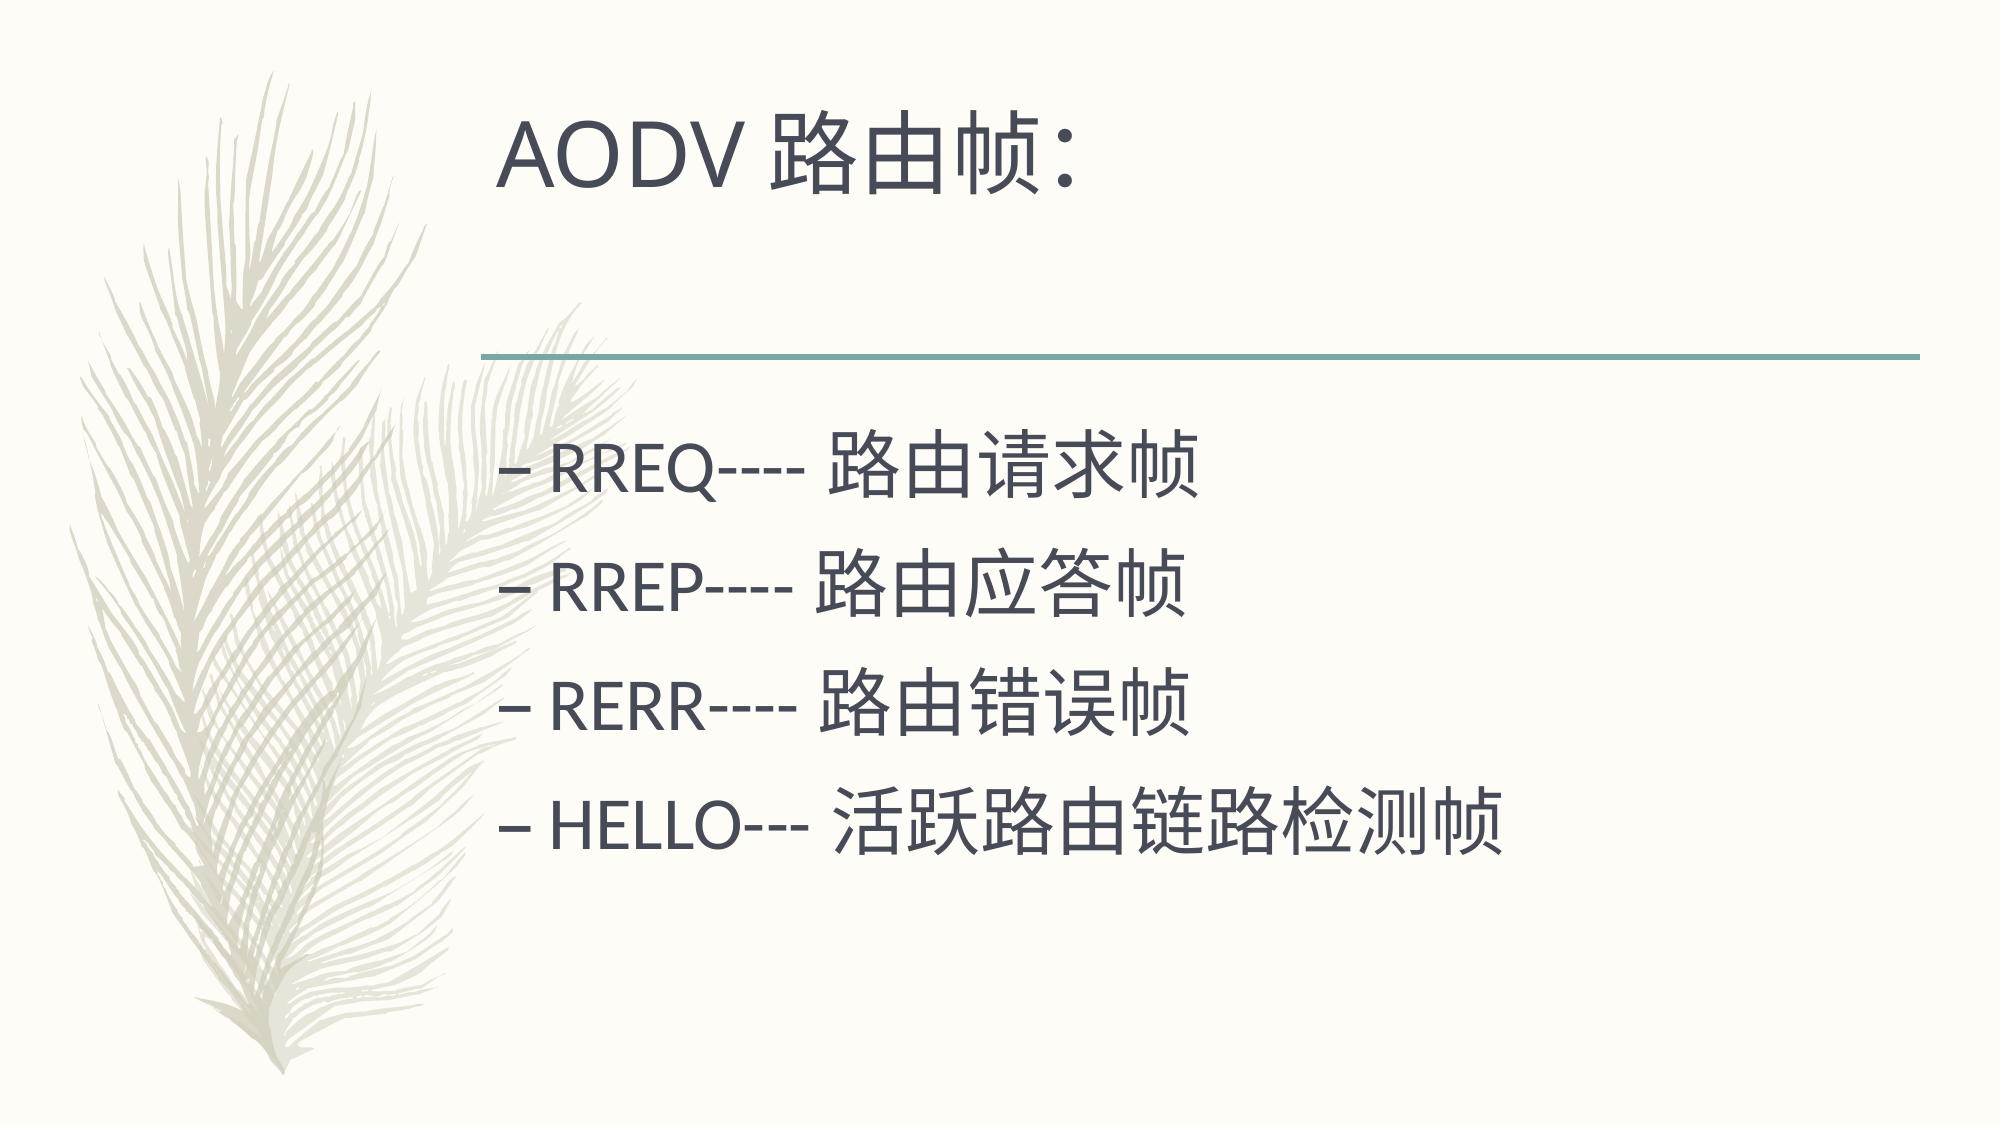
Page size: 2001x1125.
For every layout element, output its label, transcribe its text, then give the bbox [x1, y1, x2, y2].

title AODV路由帧： [481, 93, 1920, 350]
list RREQ----路由请求帧 RREP----路由应答帧 RERR----路由错误帧 HELLO---活跃路由链路检测帧 [481, 399, 1920, 999]
